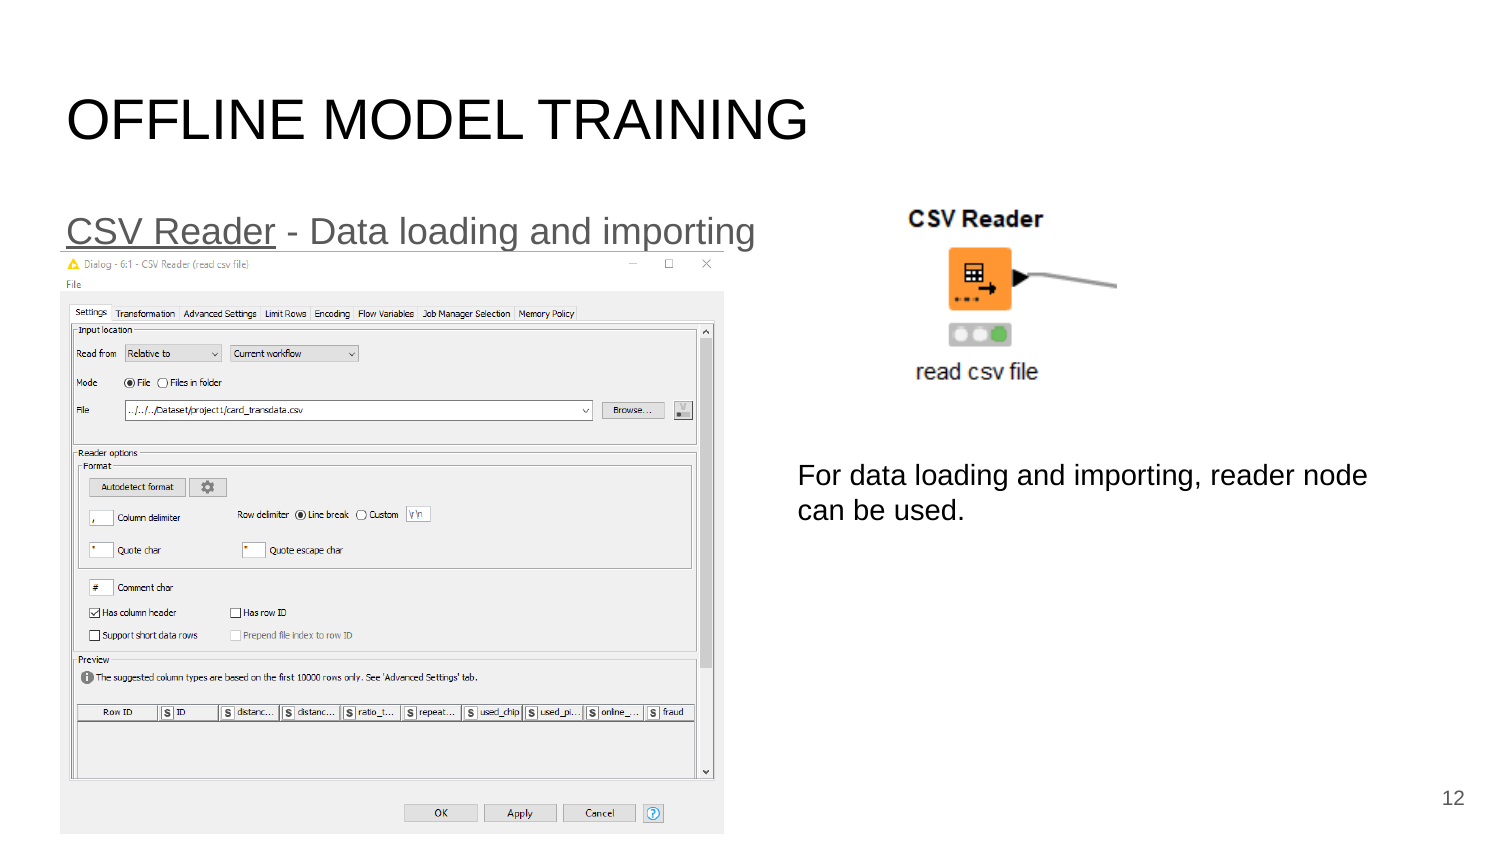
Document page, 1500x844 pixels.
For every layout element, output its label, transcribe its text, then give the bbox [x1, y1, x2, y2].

text_box For data loading and importing, reader node can be used. [782, 441, 1395, 542]
slide_number ‹#› [1389, 764, 1480, 830]
picture [855, 177, 1117, 394]
picture [60, 250, 724, 834]
title OFFLINE MODEL TRAINING [51, 72, 1449, 167]
list CSV Reader - Data loading and importing [51, 189, 1449, 750]
